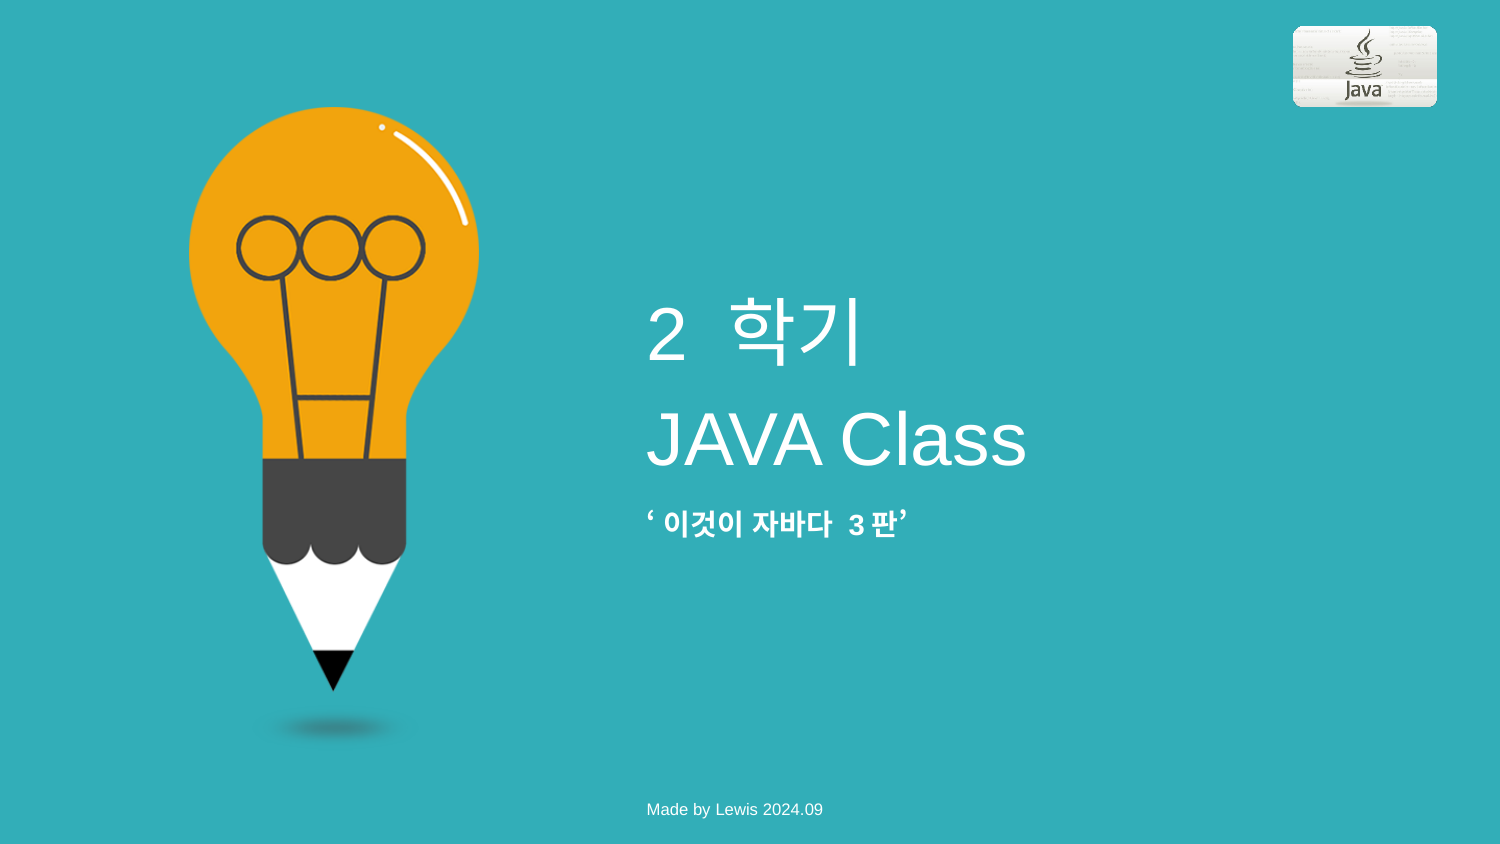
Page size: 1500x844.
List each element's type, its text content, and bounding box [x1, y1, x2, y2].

picture [189, 107, 479, 751]
picture [1293, 26, 1437, 107]
list 2 학기 JAVA Class [631, 294, 1500, 472]
text_box Made by Lewis 2024.09 [631, 791, 1412, 827]
list ‘이것이 자바다 3판’ [631, 483, 1500, 564]
